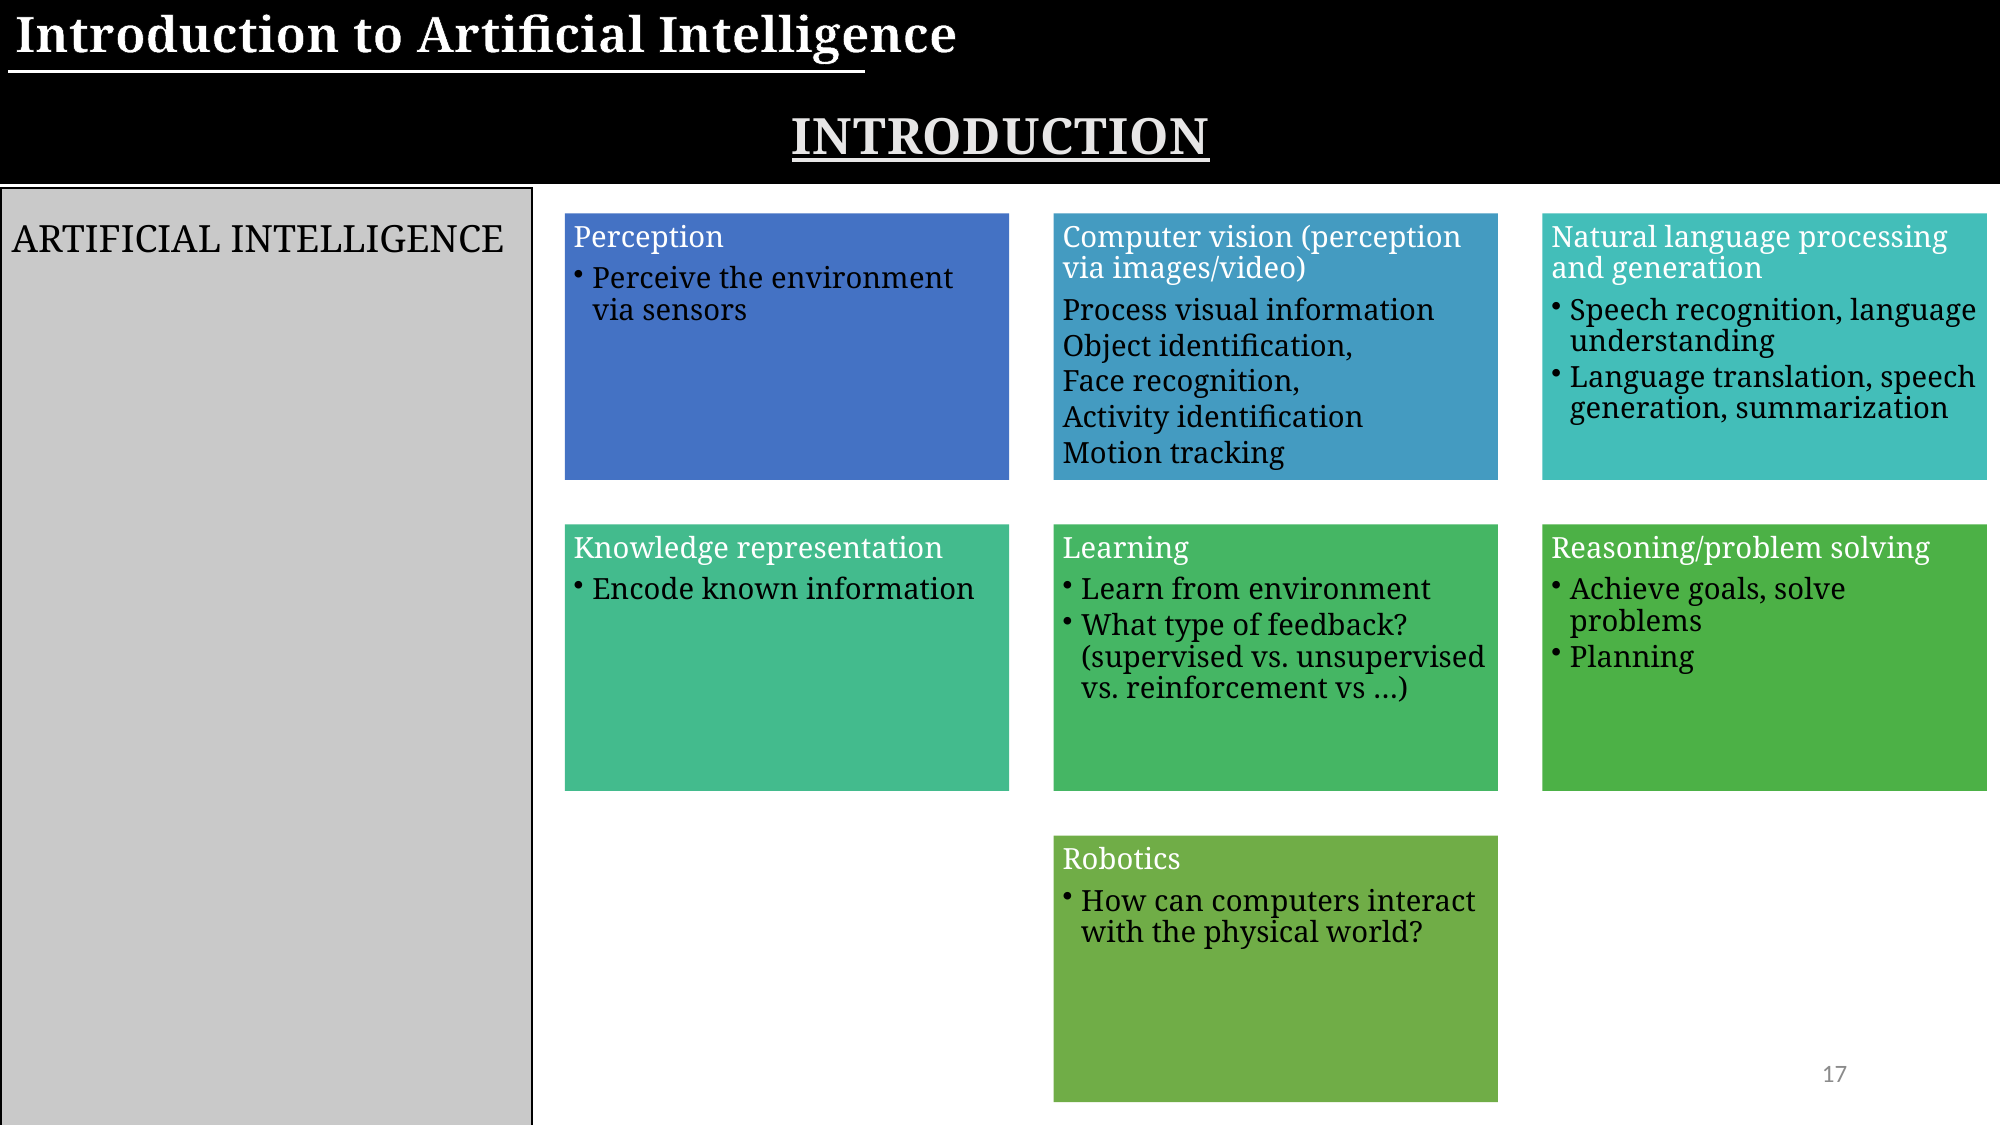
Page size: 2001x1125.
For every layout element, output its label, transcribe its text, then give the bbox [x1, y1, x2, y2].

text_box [552, 213, 2000, 1103]
text_box Artificial Intelligence [0, 207, 520, 268]
text_box Introduction to Artificial Intelligence [0, 0, 973, 70]
text_box Introduction [1, 97, 2000, 172]
text_box [0, 0, 2000, 184]
text_box [0, 187, 533, 1125]
